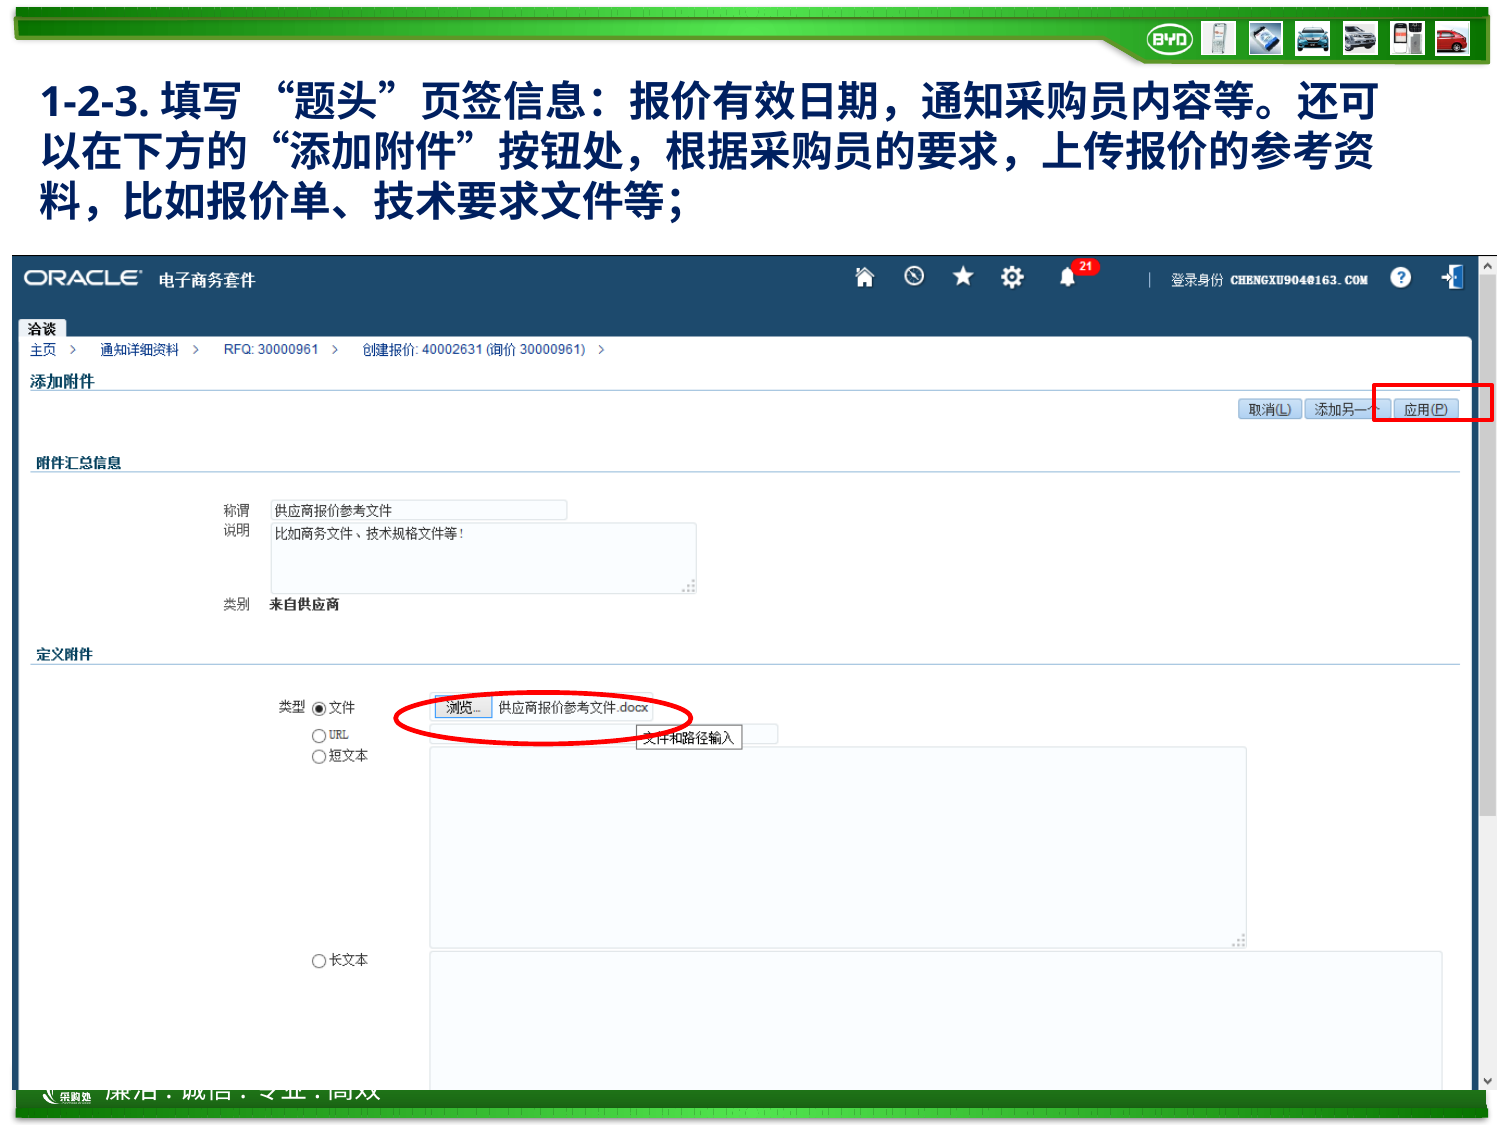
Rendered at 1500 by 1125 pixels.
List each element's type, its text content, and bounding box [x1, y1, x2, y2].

text_box 1-2-3.填写 “题头”页签信息：报价有效日期，通知采购员内容等。还可以在下方的“添加附件”按钮处，根据采购员的要求，上传报价的参考资料，比如报价单、技术要求文件等； [24, 66, 1436, 232]
picture [11, 255, 1497, 1106]
picture [1392, 23, 1423, 54]
picture [1437, 23, 1469, 54]
picture [1139, 19, 1199, 59]
picture [1203, 23, 1234, 54]
picture [1345, 23, 1376, 54]
picture [1250, 23, 1281, 54]
picture [1297, 23, 1329, 54]
